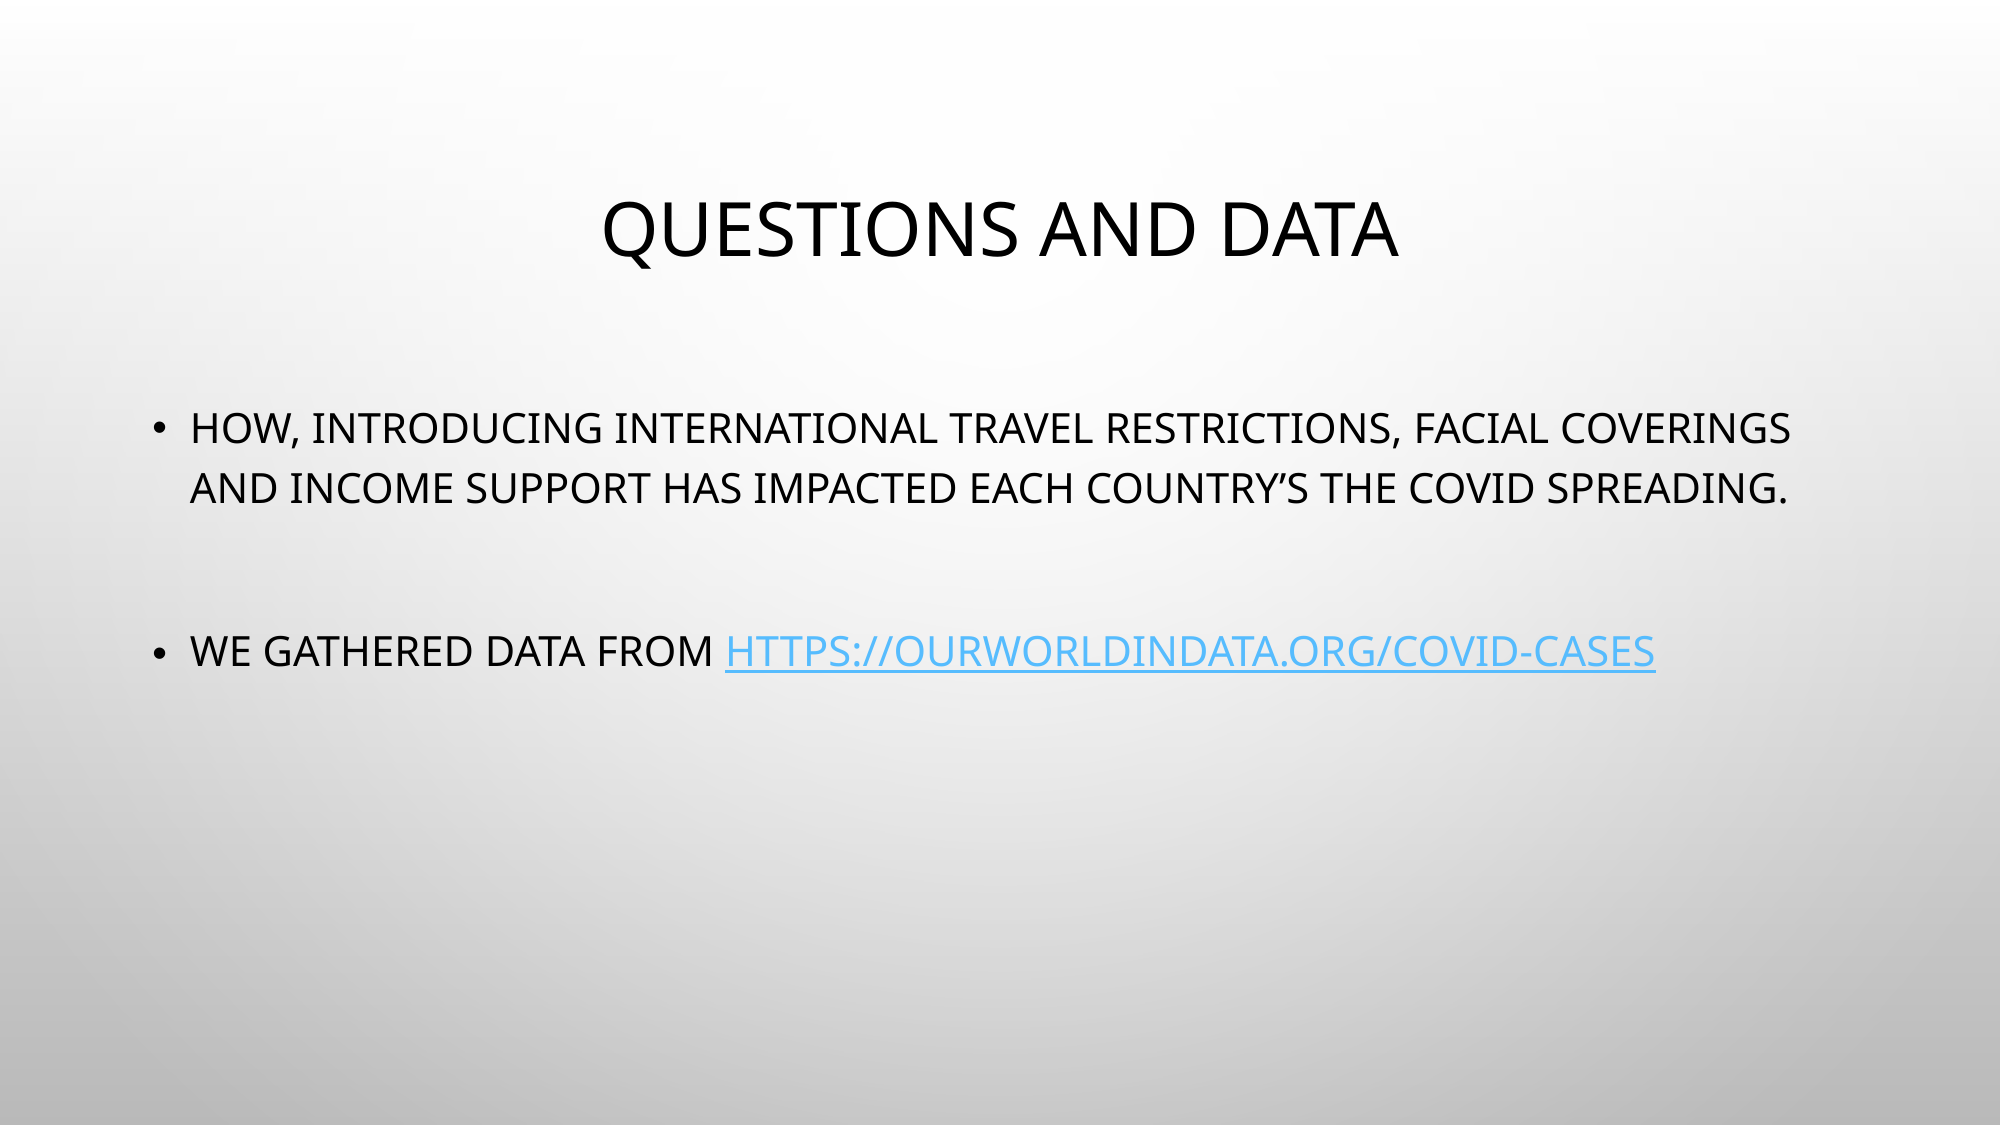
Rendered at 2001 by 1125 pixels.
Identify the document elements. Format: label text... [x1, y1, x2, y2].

title Questions and data [149, 101, 1851, 364]
picture [0, 0, 2000, 1125]
list How, introducing international travel restrictions, facial coverings and income support has impacted each country’s the Covid spreading. We gathered data from https://ourworldindata.org/covid-cases [137, 384, 1863, 804]
